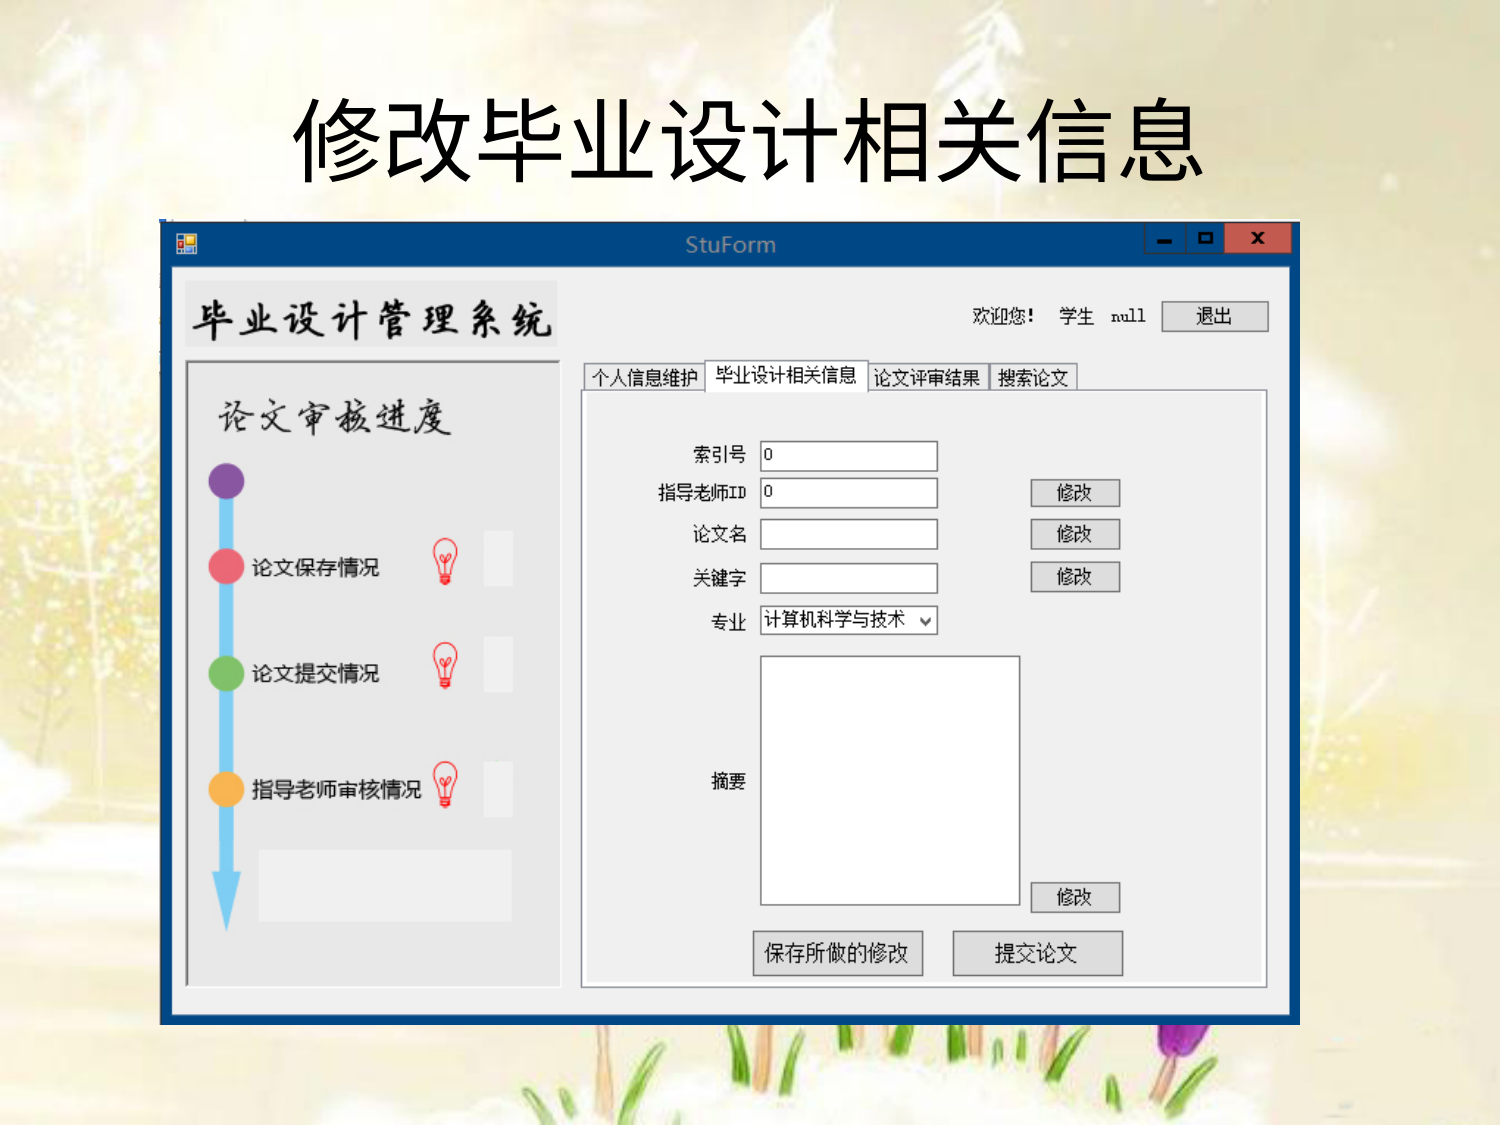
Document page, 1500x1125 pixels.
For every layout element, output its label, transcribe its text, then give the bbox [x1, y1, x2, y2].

title 修改毕业设计相关信息 [75, 45, 1425, 233]
picture [0, 0, 1500, 1125]
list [159, 219, 1300, 1026]
